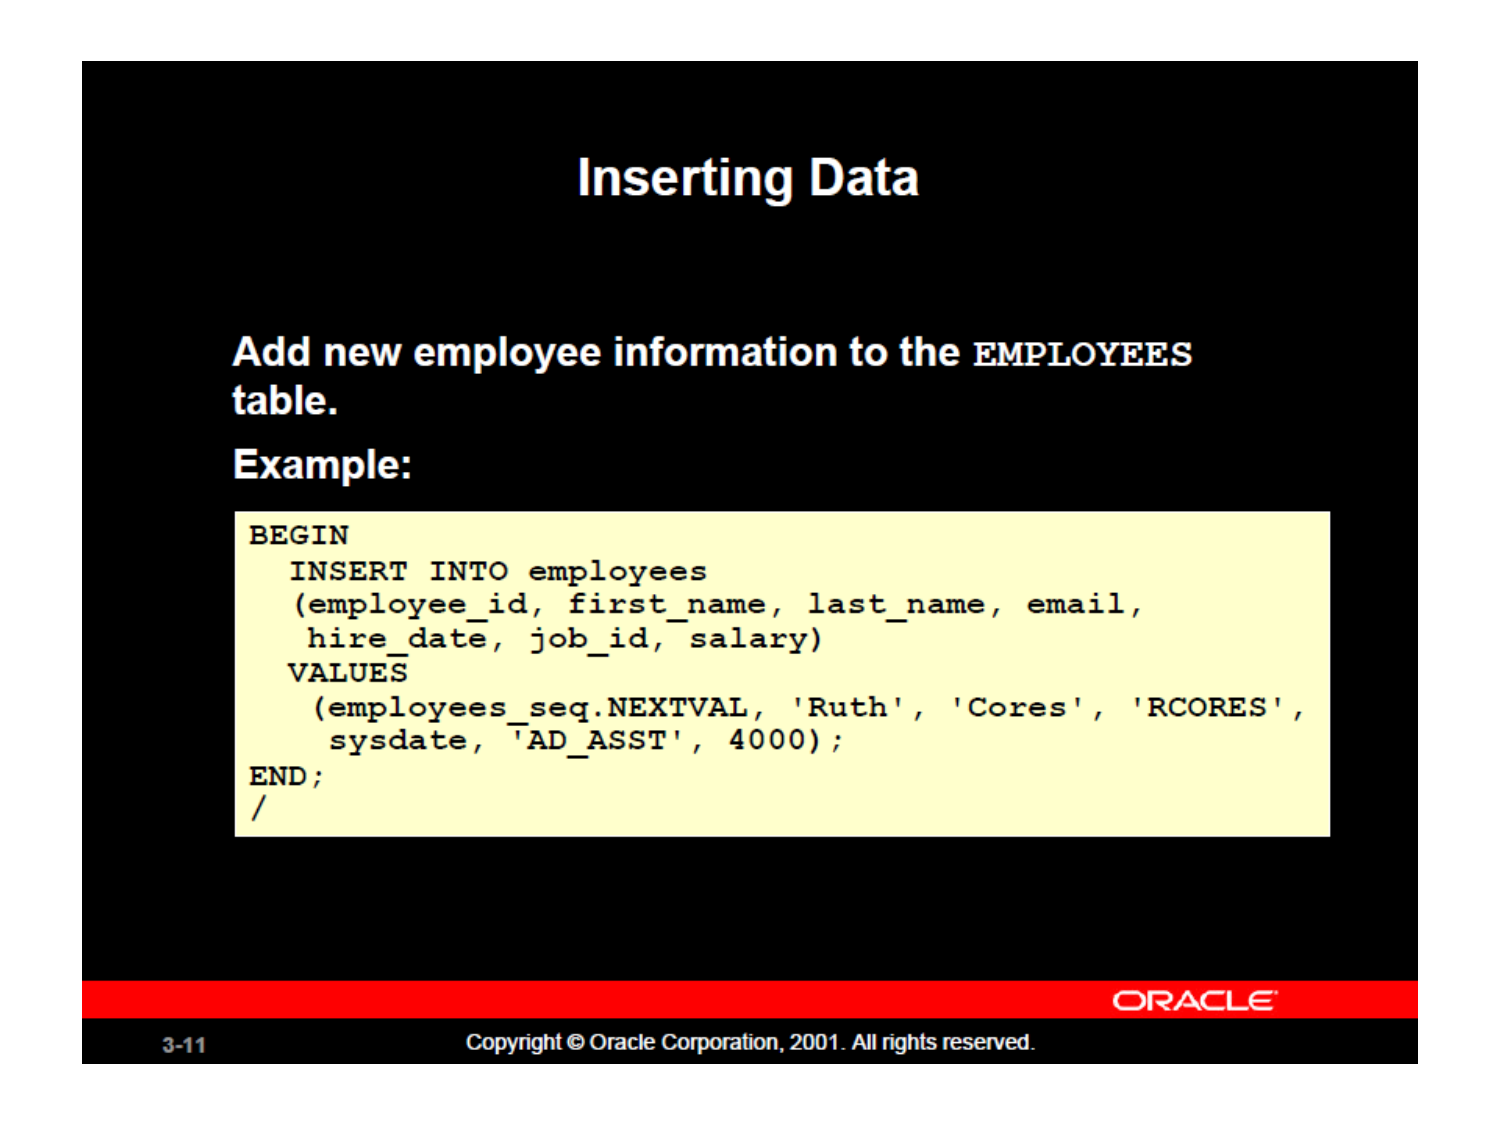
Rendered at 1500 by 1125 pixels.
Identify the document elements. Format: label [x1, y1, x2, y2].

picture [81, 61, 1419, 1064]
